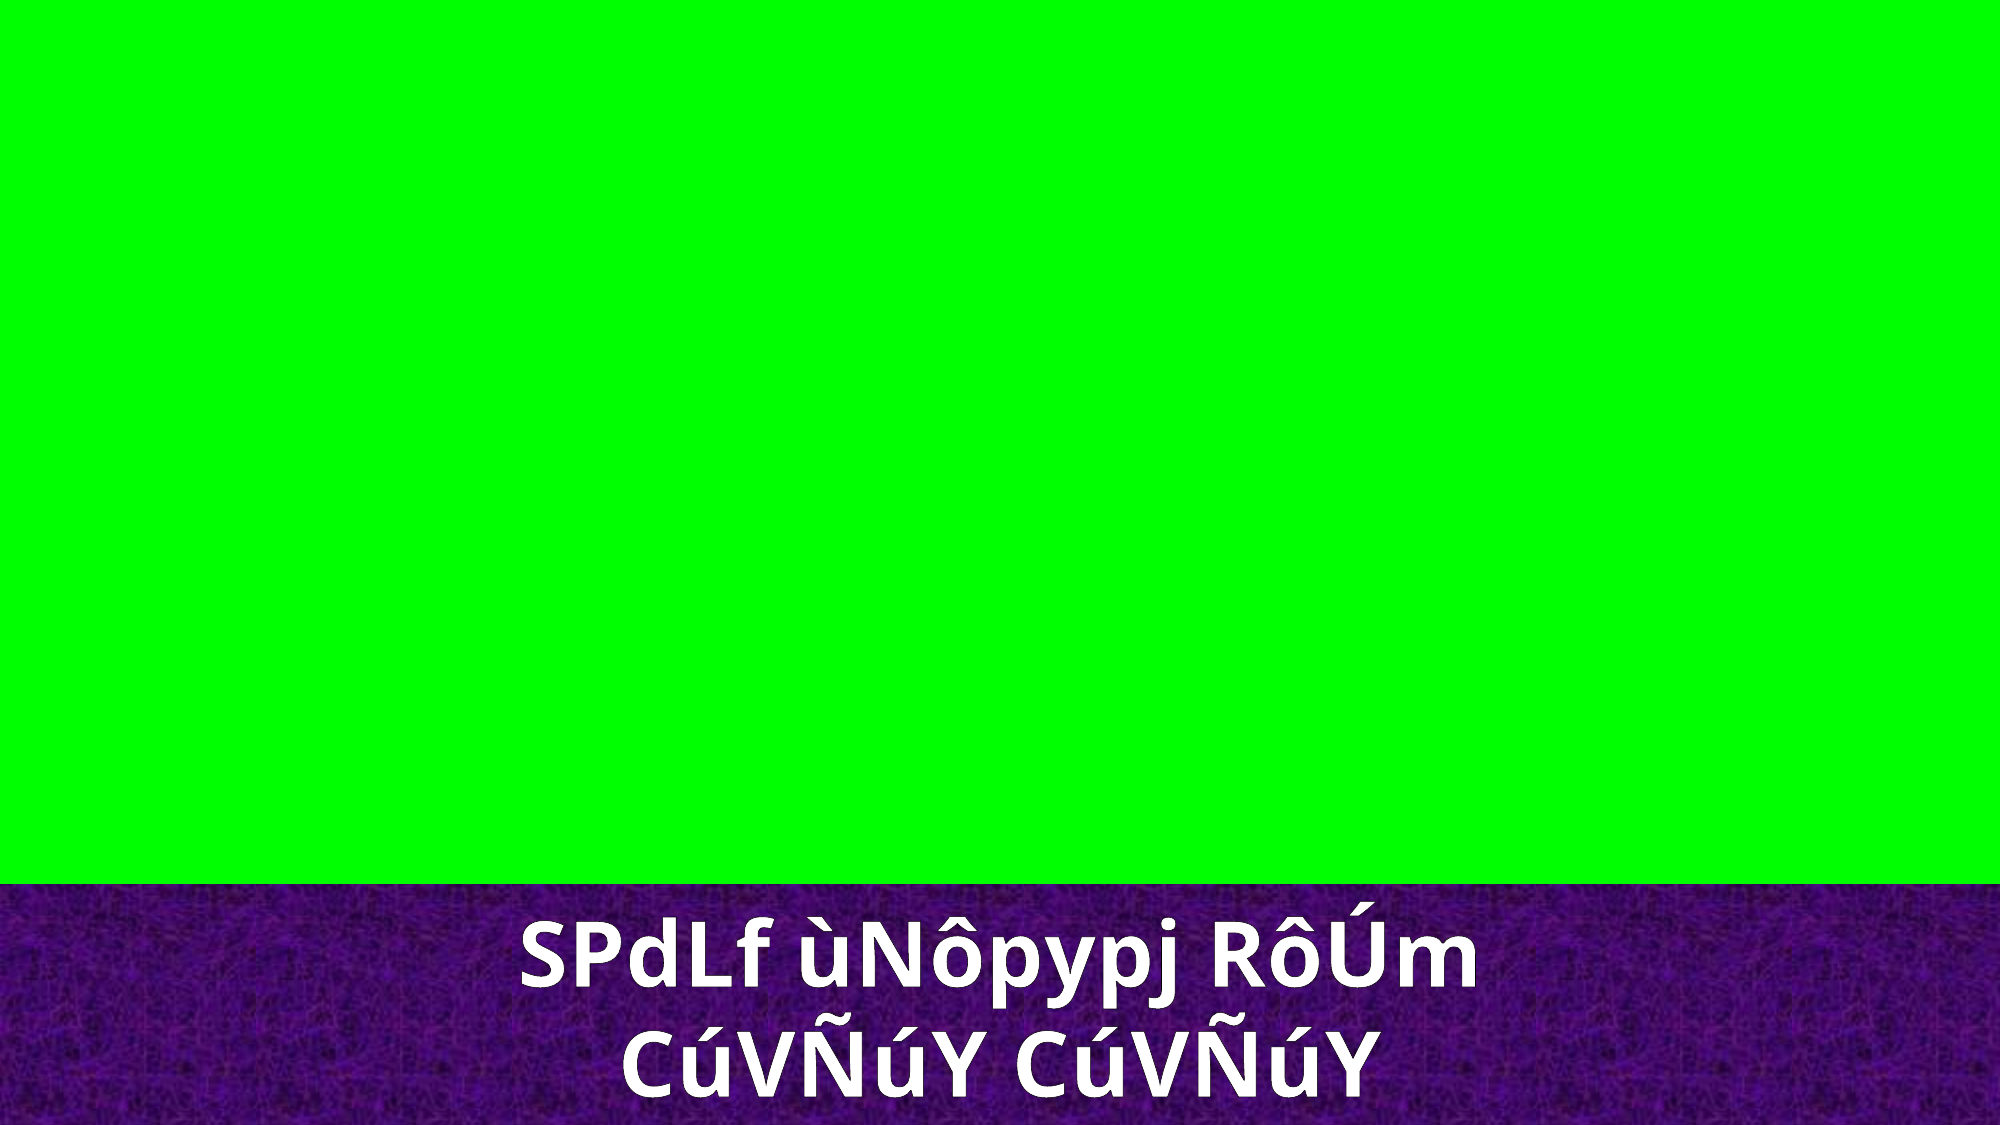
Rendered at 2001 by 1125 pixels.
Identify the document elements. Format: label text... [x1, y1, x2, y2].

text_box SPdLf ùNôpypj RôÚm CúVÑúY CúVÑúY [0, 887, 2000, 1123]
